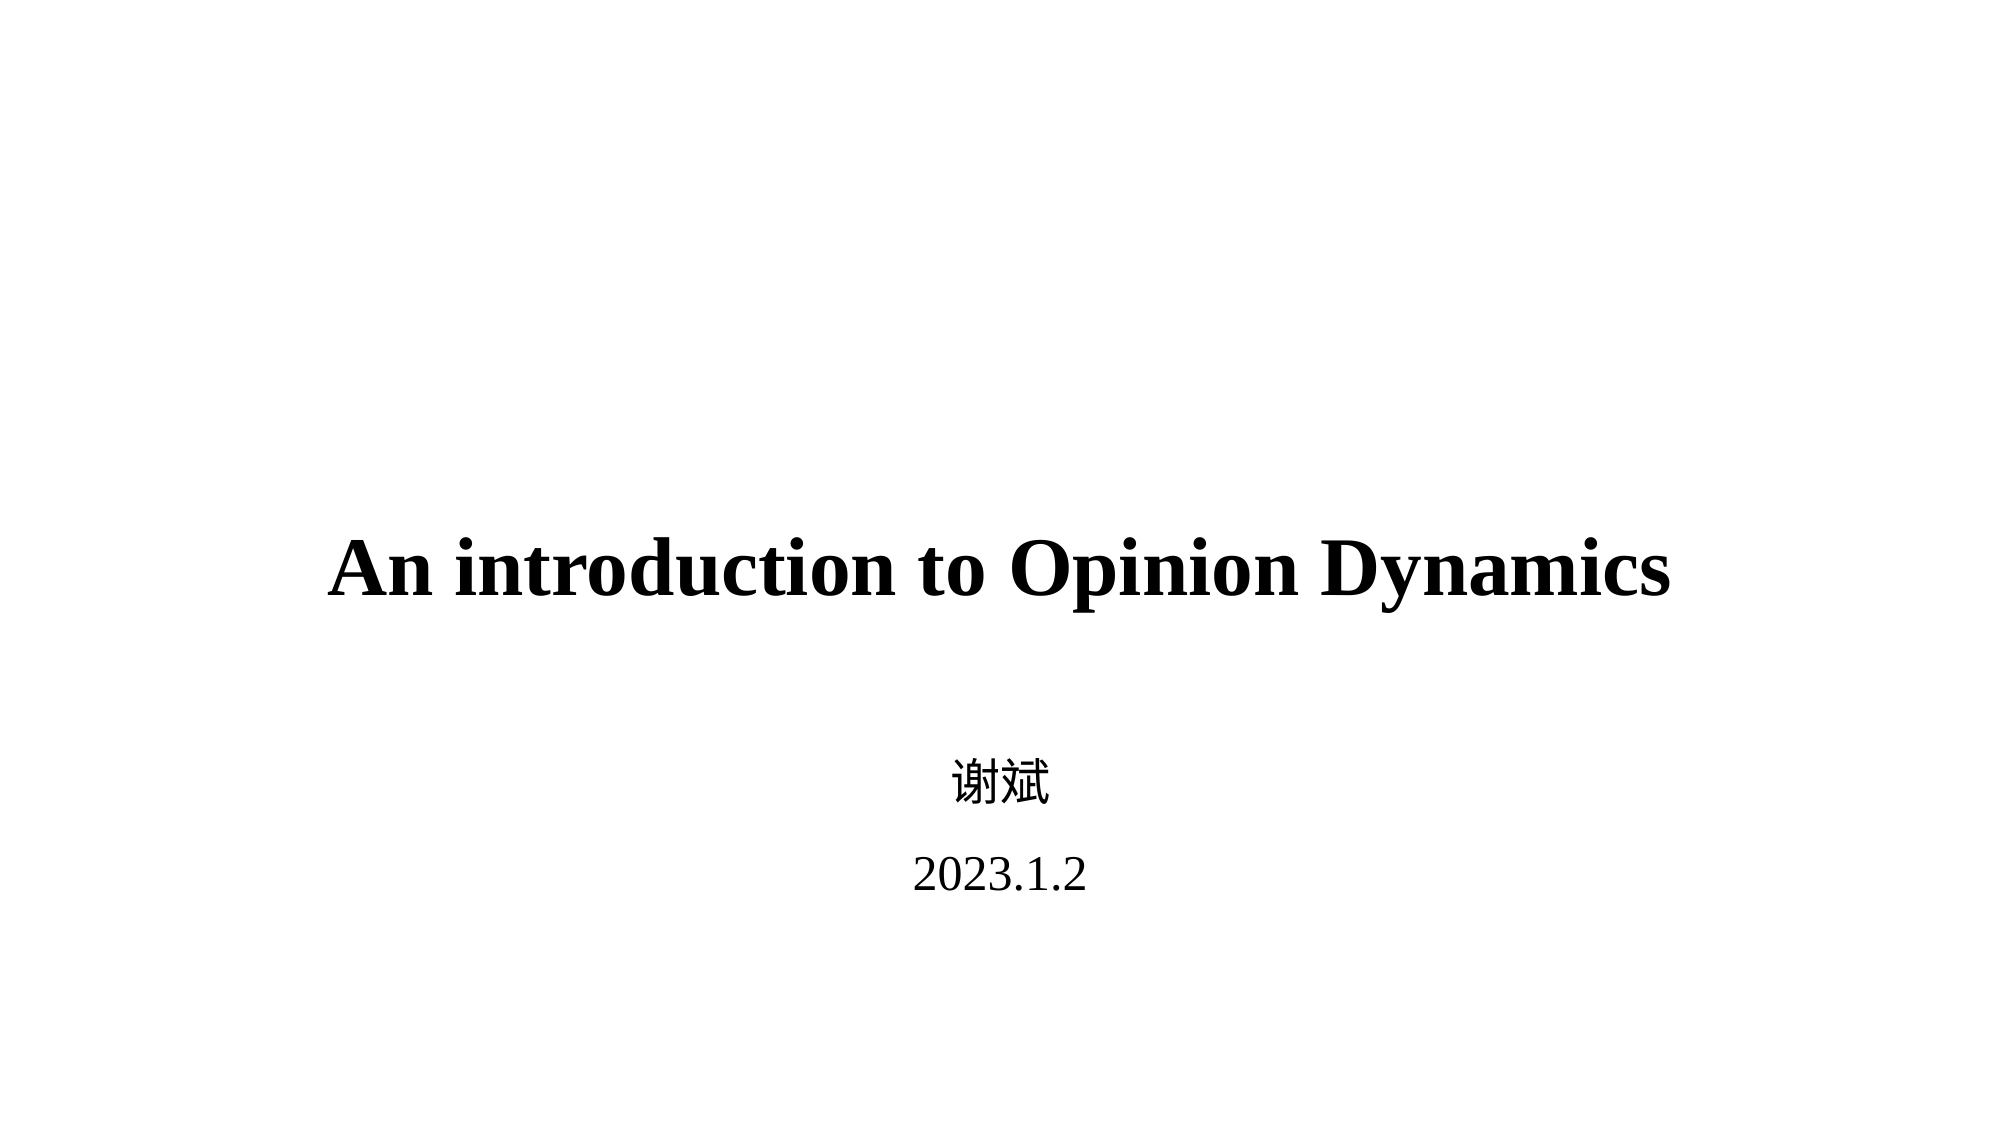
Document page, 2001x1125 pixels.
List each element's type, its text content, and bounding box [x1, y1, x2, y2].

text_box 谢斌 2023.1.2 [638, 712, 1362, 908]
text_box An introduction to Opinion Dynamics [249, 504, 1751, 620]
